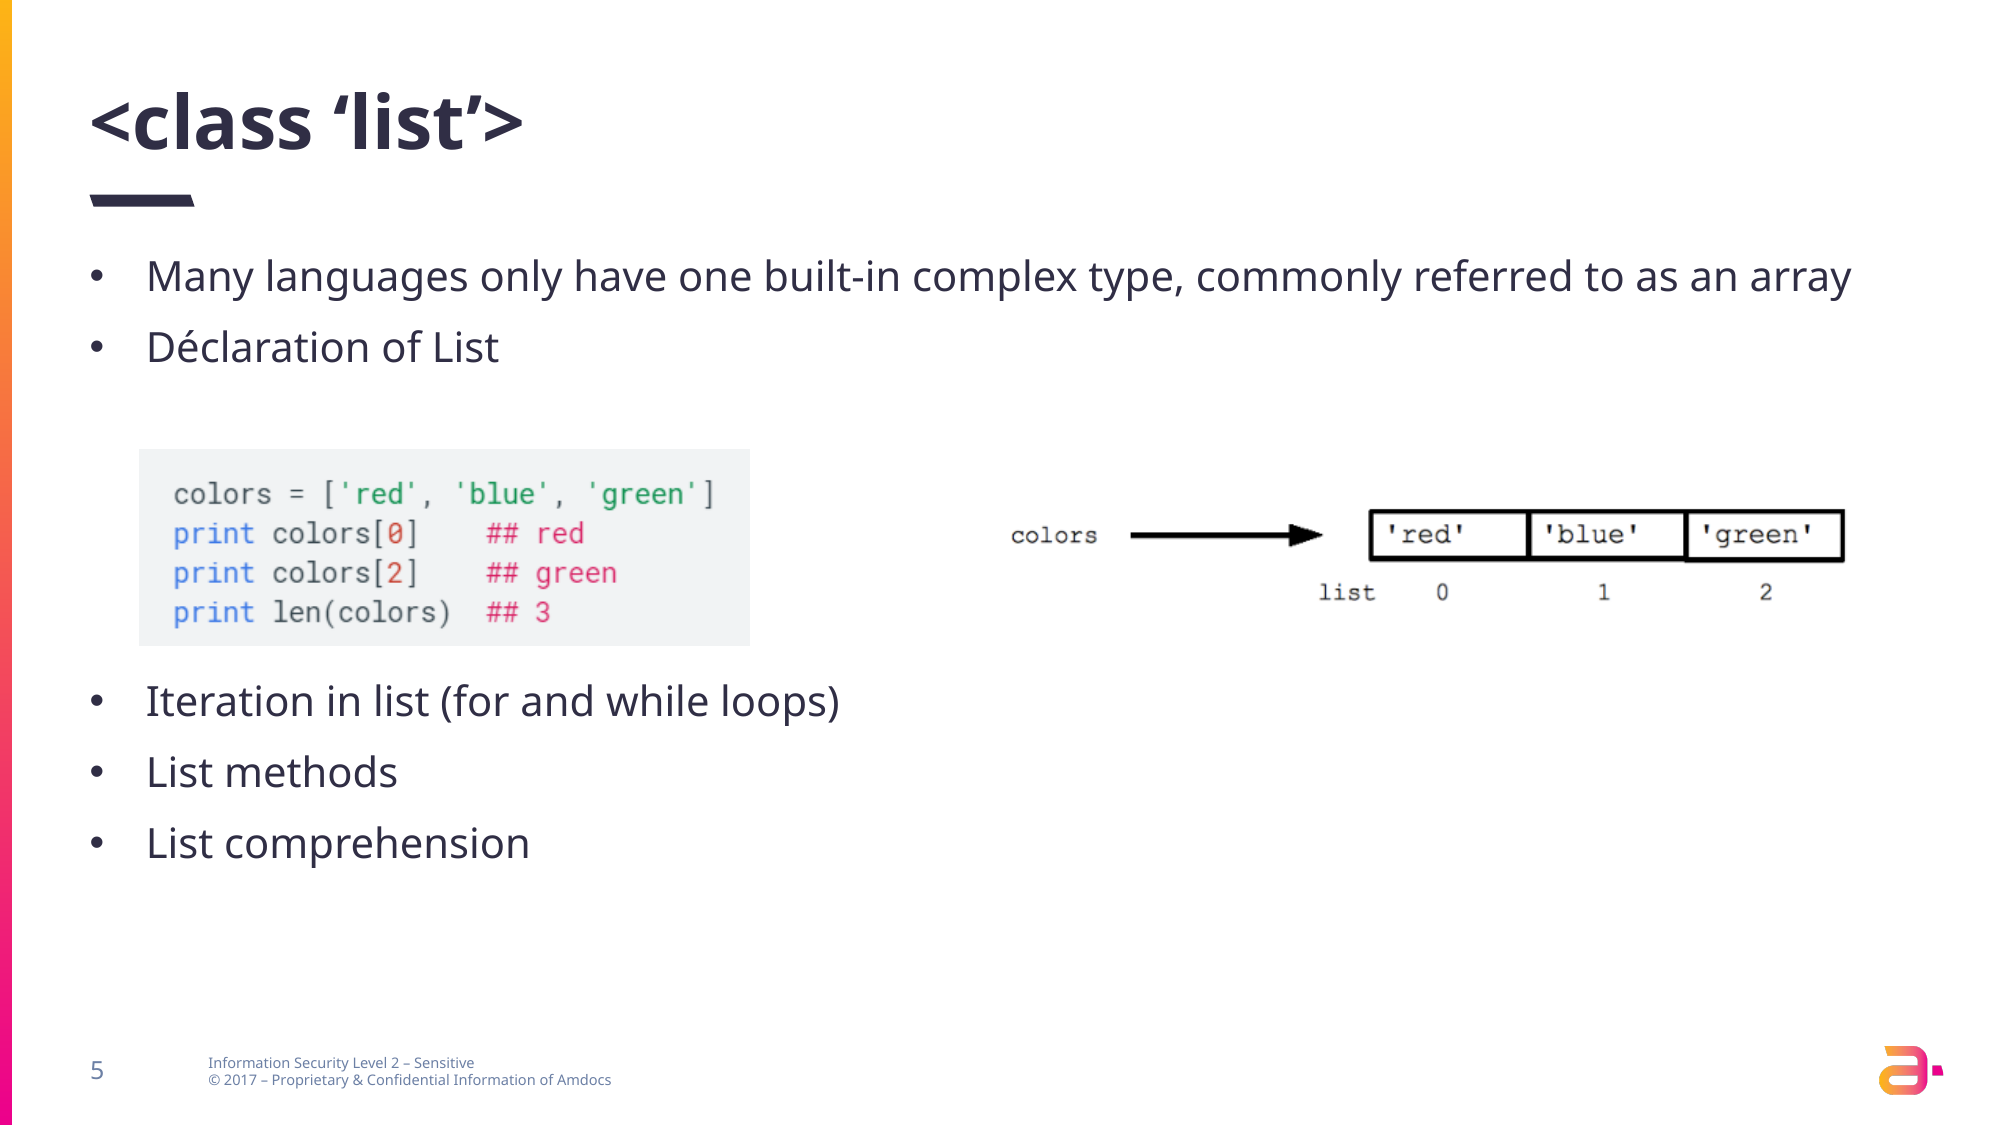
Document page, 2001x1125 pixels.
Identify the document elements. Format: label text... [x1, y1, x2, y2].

picture [139, 449, 750, 646]
list Many languages only have one built-in complex type, commonly referred to as an array Déclaration of List Iteration in list (for and while loops) List methods List comprehension [89, 249, 1910, 1067]
title <class ‘list’> [89, 73, 1910, 165]
picture [952, 486, 1936, 649]
picture [1879, 1046, 1944, 1095]
